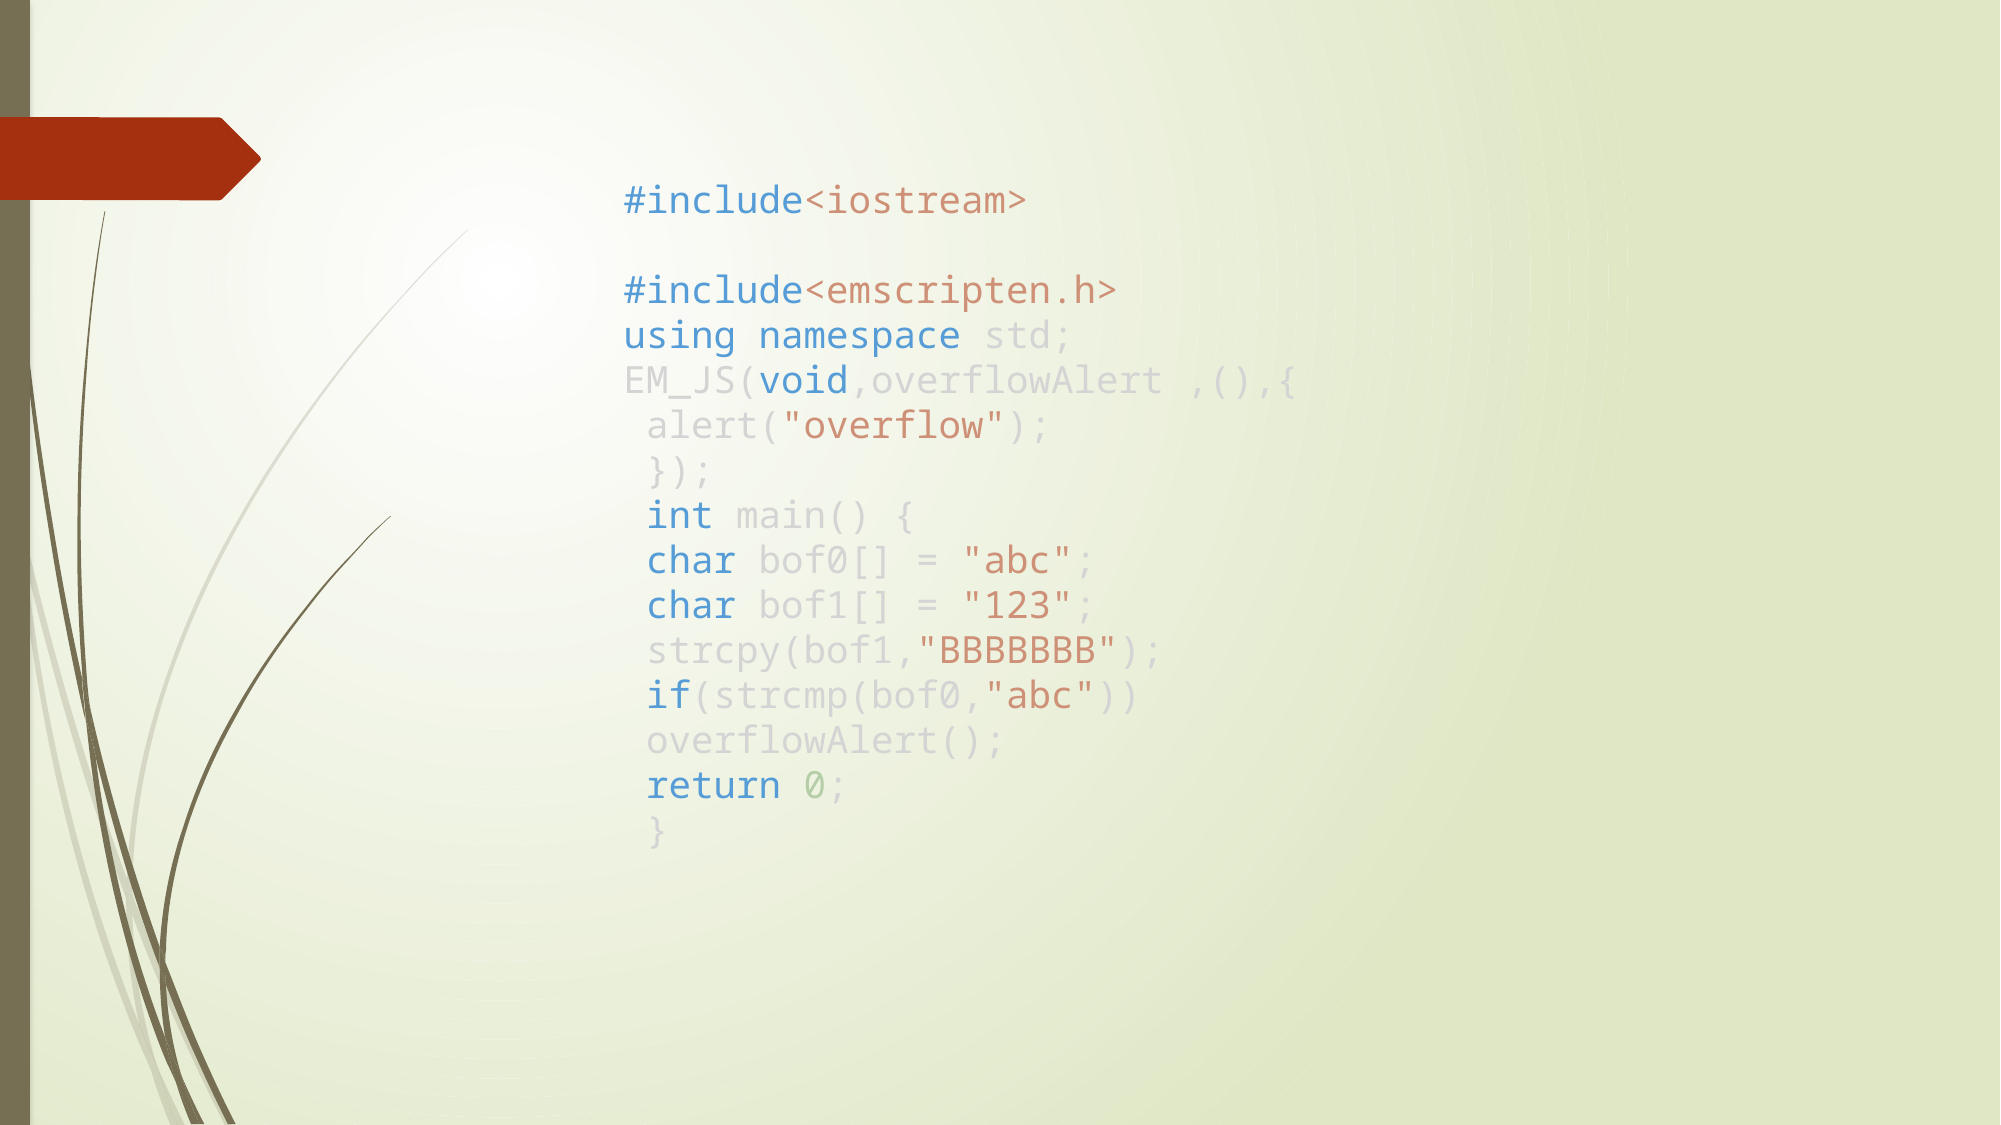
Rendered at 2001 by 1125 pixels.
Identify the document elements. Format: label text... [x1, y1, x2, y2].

text_box #include<iostream> #include<emscripten.h> using namespace std; EM_JS(void,overflowAlert ,(),{ alert("overflow"); }); int main() { char bof0[] = "abc"; char bof1[] = "123"; strcpy(bof1,"BBBBBBB"); if(strcmp(bof0,"abc")) overflowAlert(); return 0; } [608, 168, 1609, 949]
